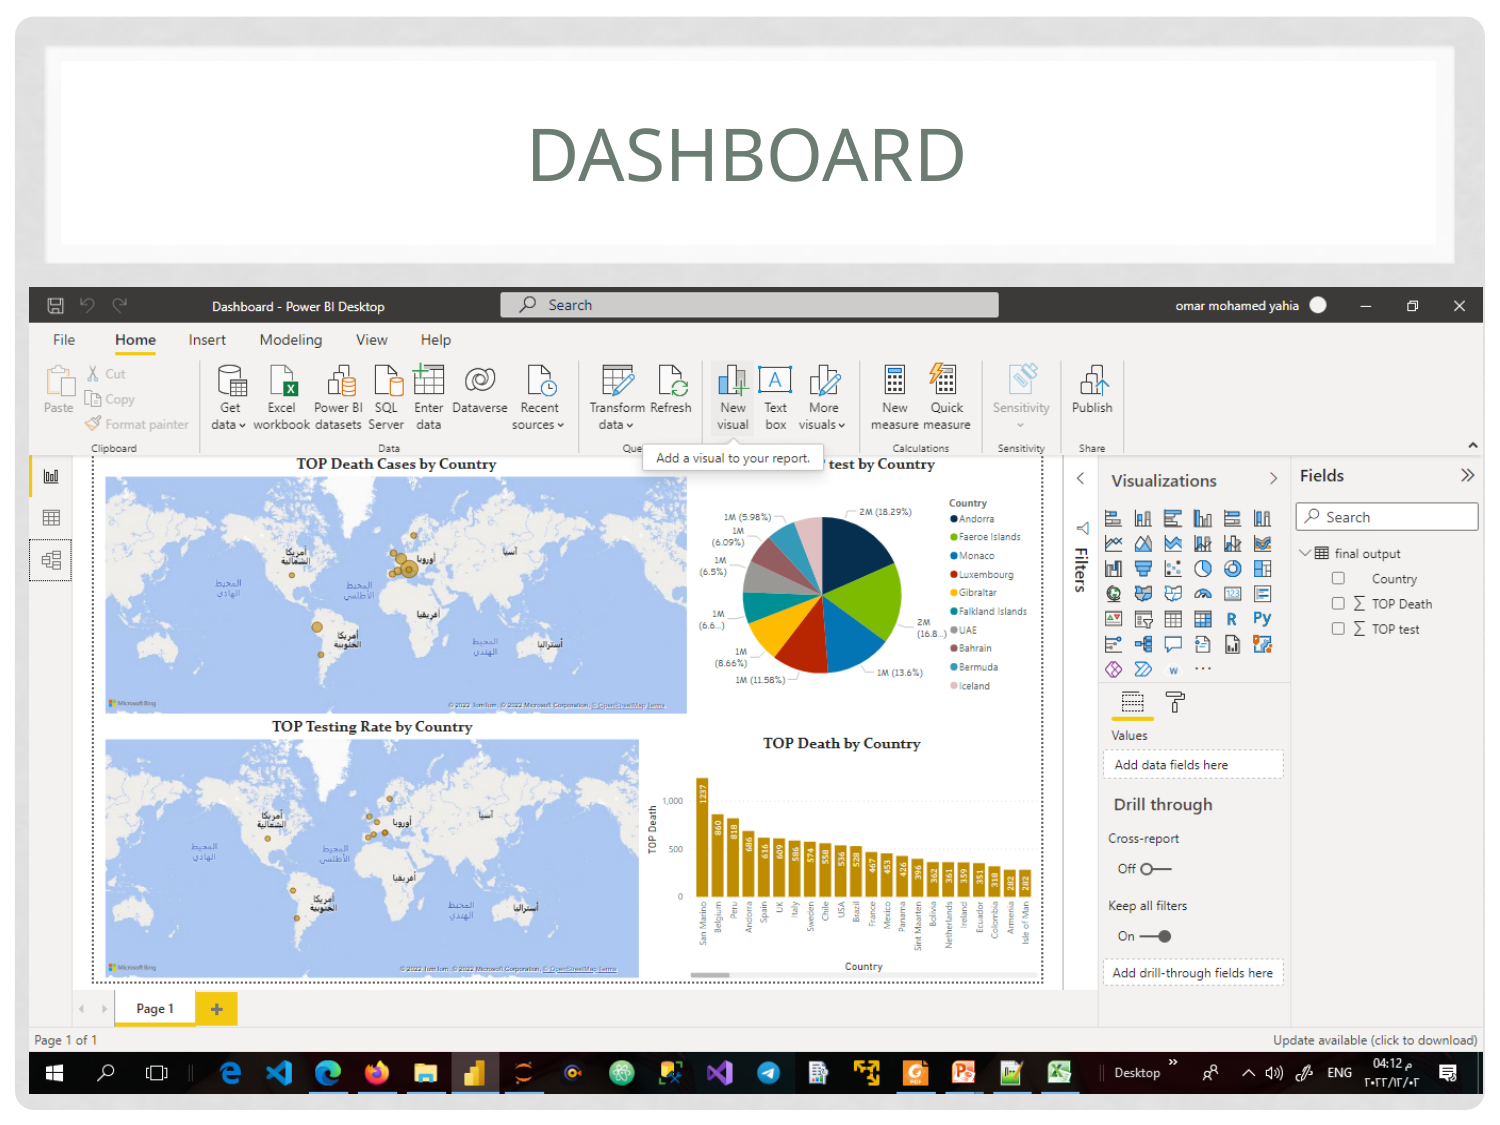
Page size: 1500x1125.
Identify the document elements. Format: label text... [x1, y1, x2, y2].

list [29, 287, 1483, 1095]
title Dashboard [69, 66, 1425, 238]
